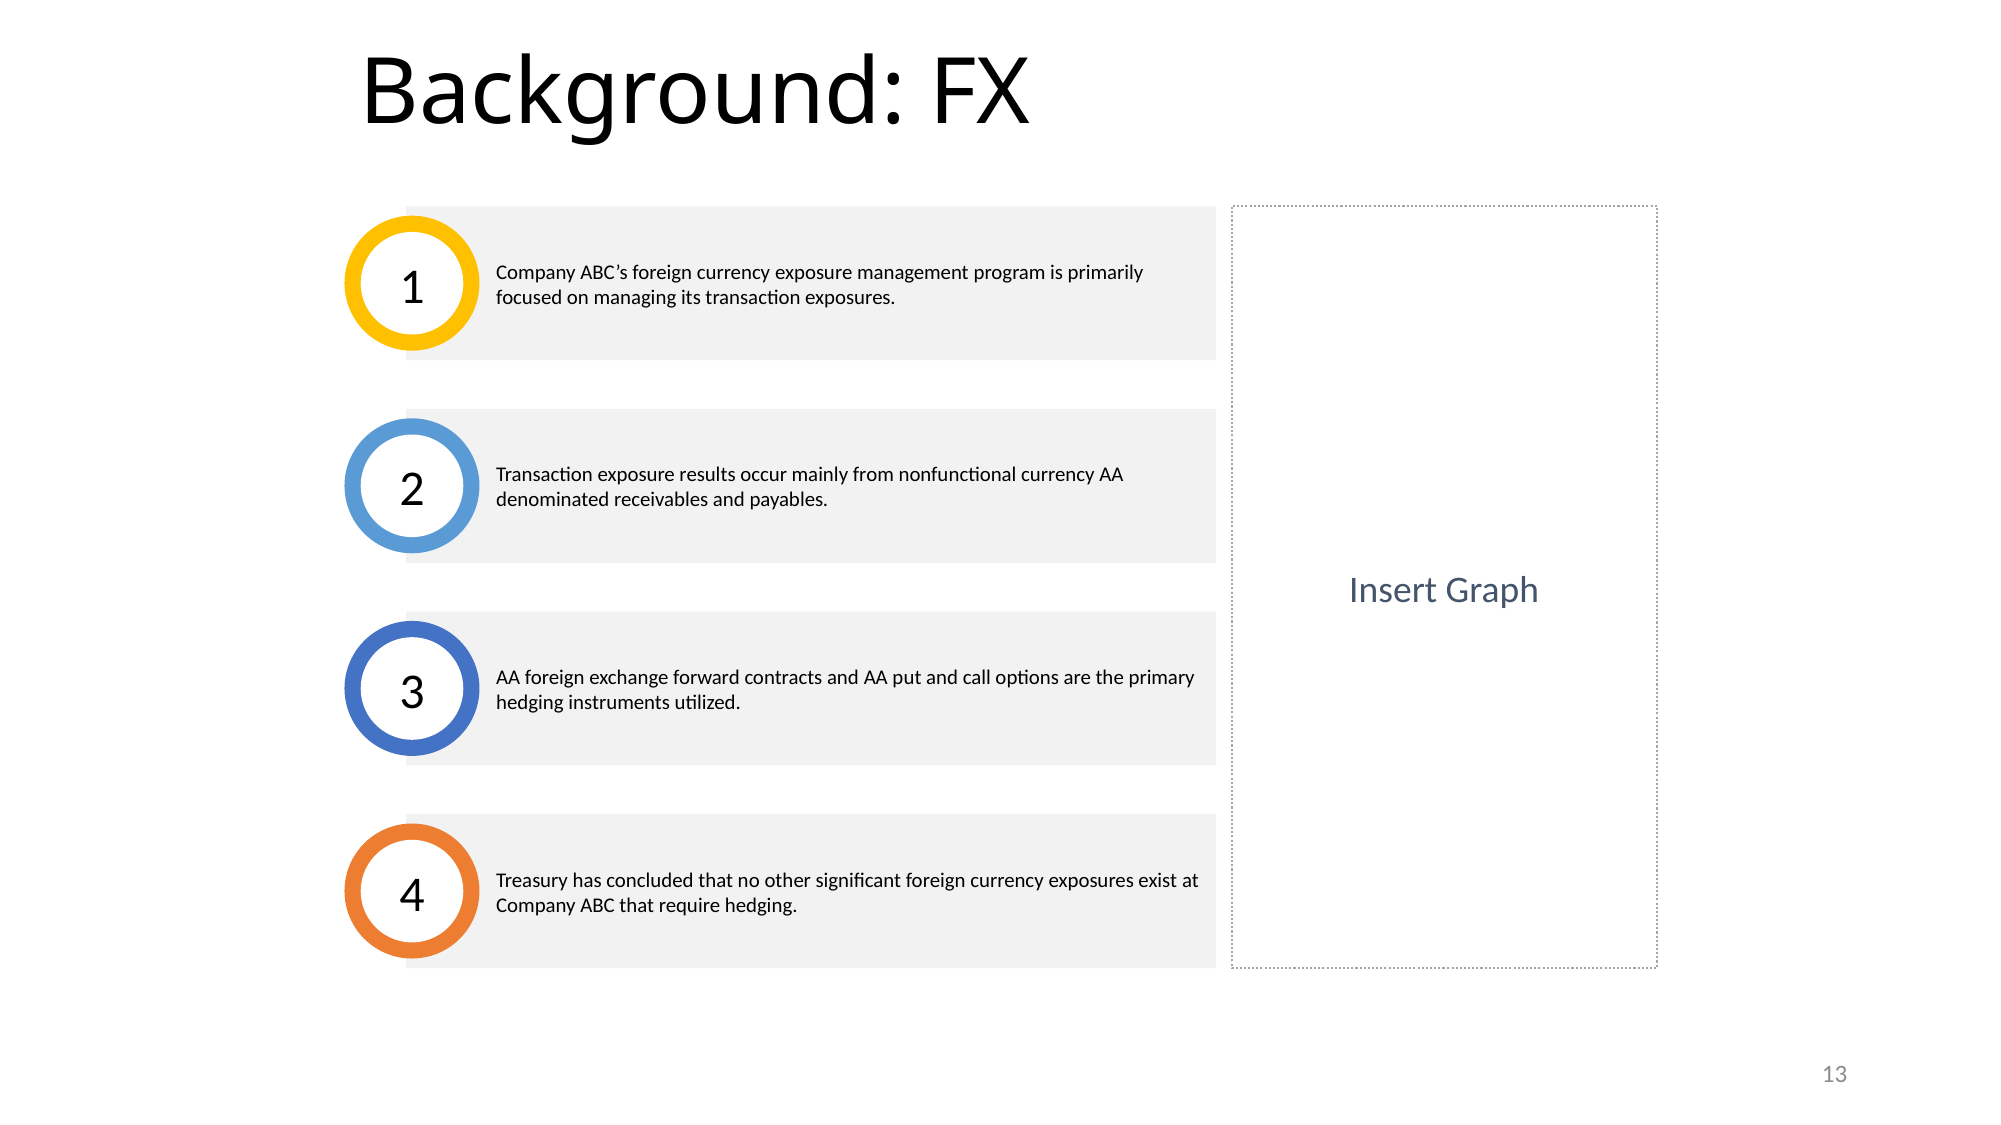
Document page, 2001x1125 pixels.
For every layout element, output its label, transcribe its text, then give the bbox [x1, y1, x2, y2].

title Background: FX [344, 0, 1657, 188]
text_box Insert Graph [1231, 205, 1658, 969]
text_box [344, 206, 1217, 361]
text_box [344, 408, 1217, 563]
slide_number 13 [1412, 1042, 1863, 1103]
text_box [344, 611, 1217, 766]
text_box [344, 814, 1217, 969]
